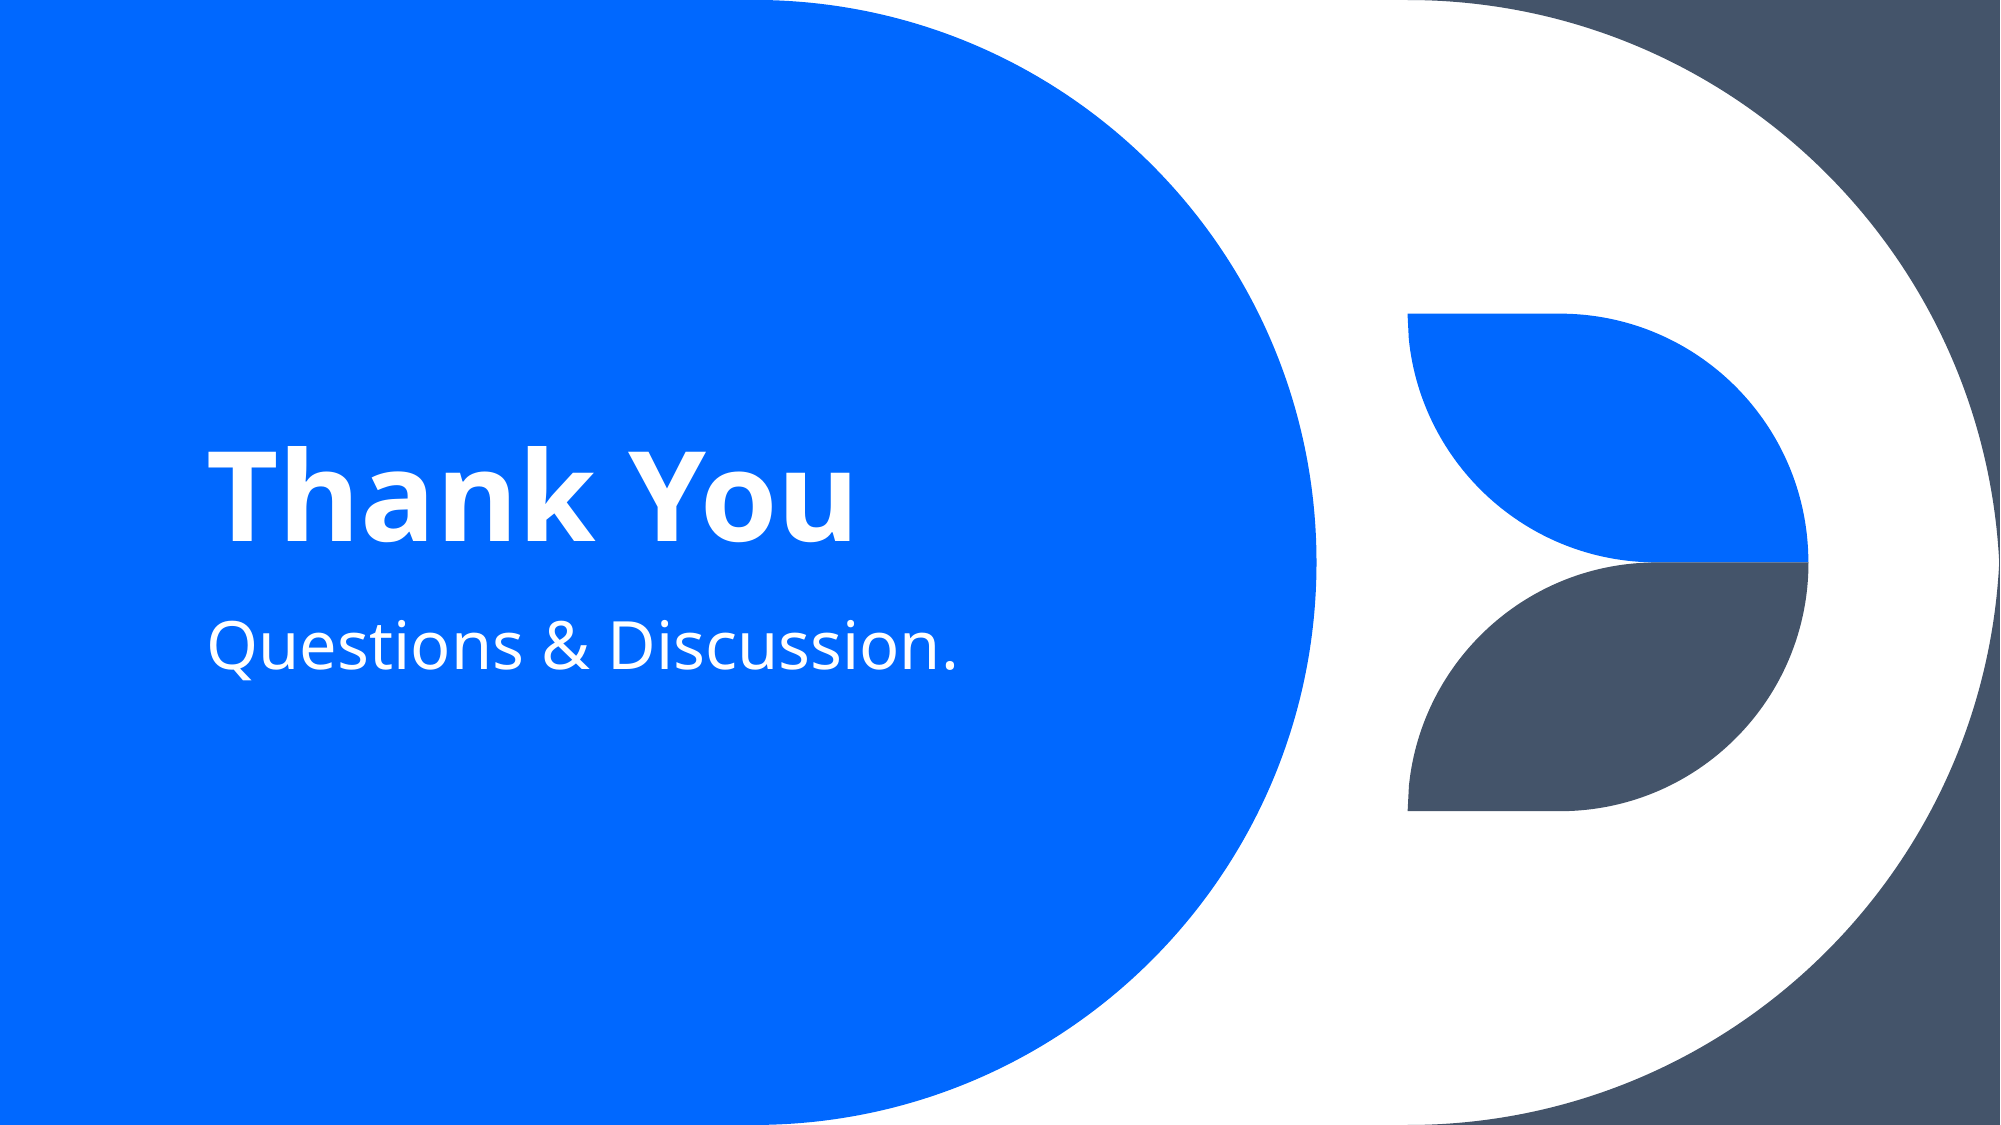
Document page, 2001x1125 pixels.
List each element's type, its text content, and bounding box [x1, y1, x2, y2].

subtitle Questions & Discussion. [191, 572, 1217, 723]
title Thank You [191, 29, 1217, 566]
